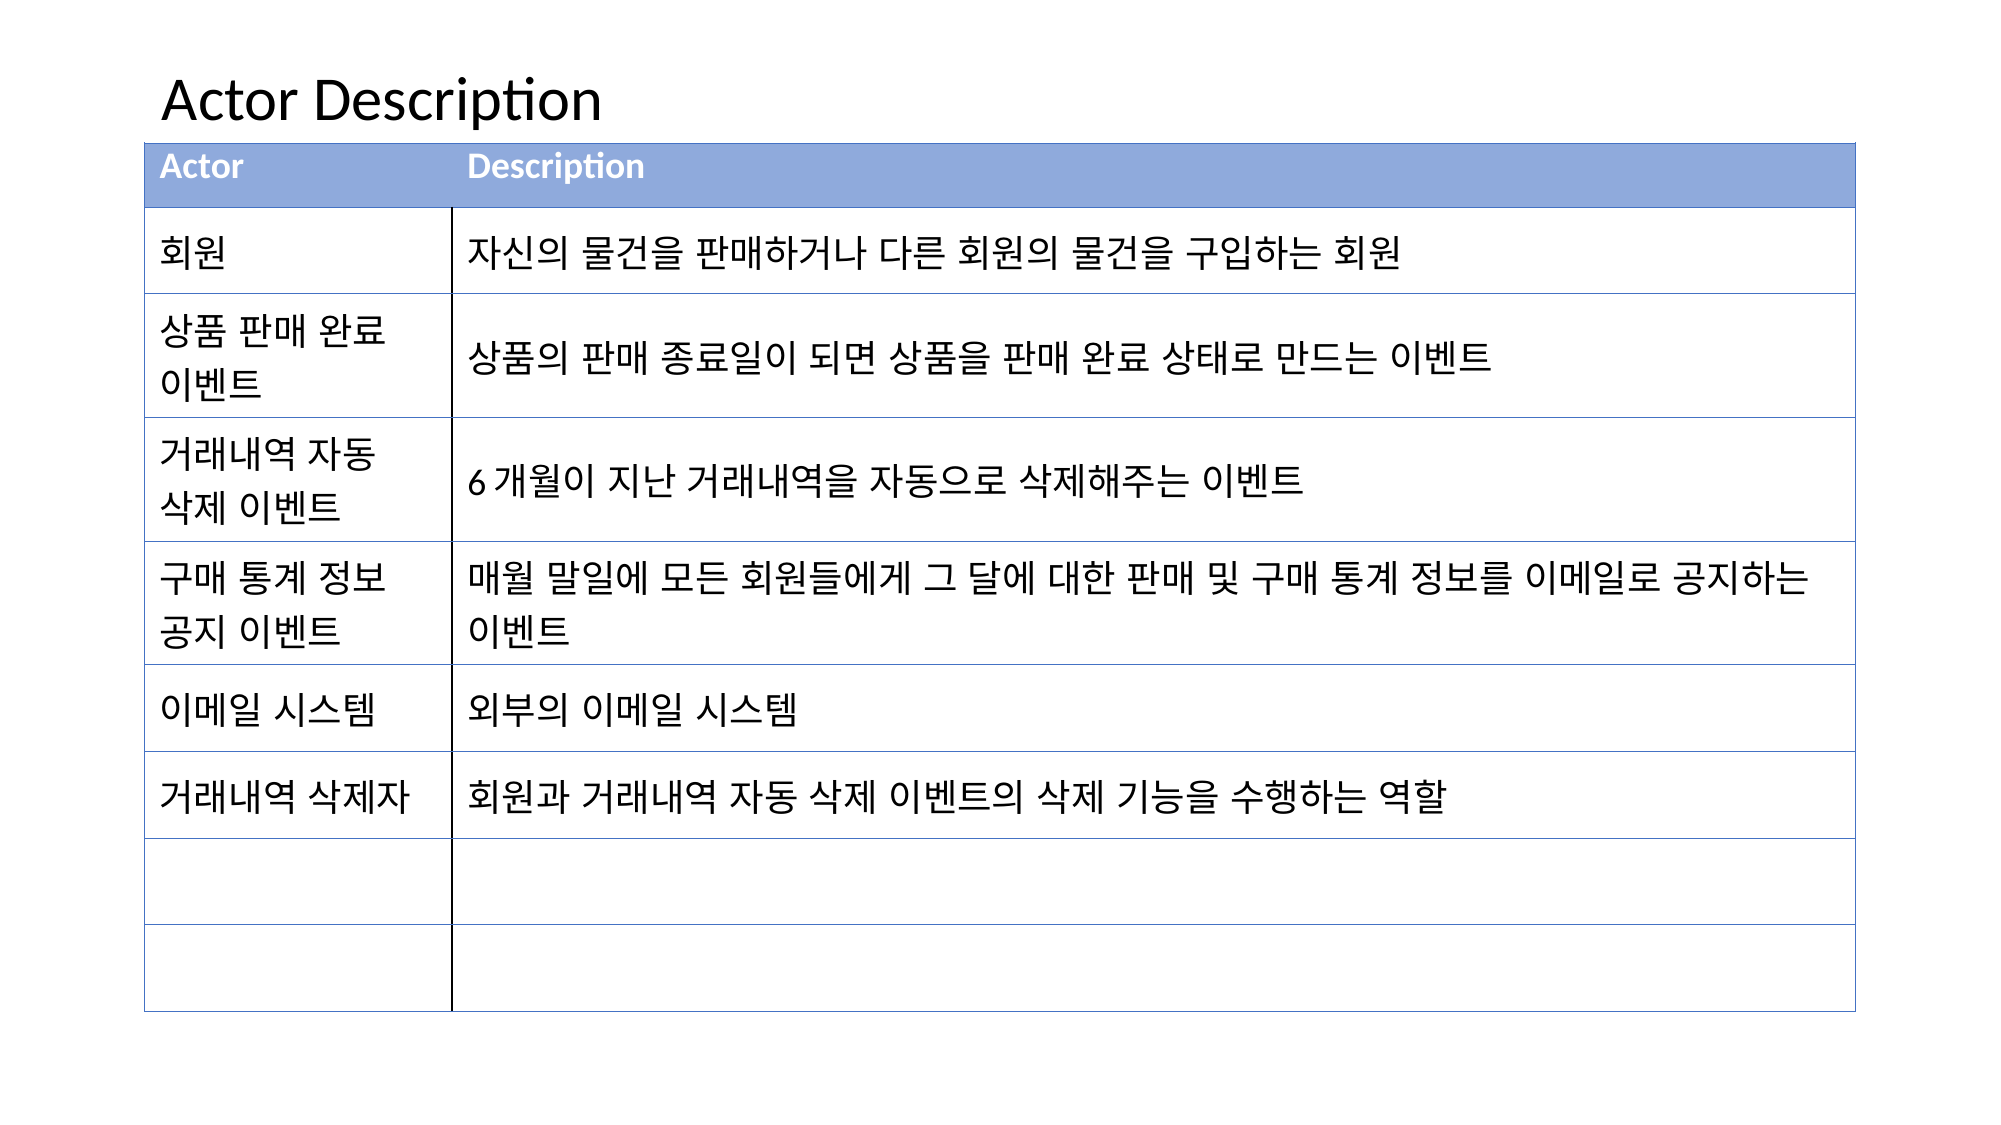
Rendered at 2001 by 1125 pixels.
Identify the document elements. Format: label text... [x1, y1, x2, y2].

table_cell [453, 839, 1855, 924]
table_header Description [452, 144, 1855, 207]
table_cell [145, 925, 451, 1011]
table_cell 외부의 이메일 시스템 [453, 665, 1855, 751]
table_cell [145, 839, 451, 924]
table_cell [453, 925, 1855, 1011]
table_cell 6개월이 지난 거래내역을 자동으로 삭제해주는 이벤트 [453, 418, 1855, 541]
table_cell 회원과 거래내역 자동 삭제 이벤트의 삭제 기능을 수행하는 역할 [453, 752, 1855, 838]
table_cell 거래내역 삭제자 [145, 752, 451, 838]
table_cell 이메일 시스템 [145, 665, 451, 751]
table_header Actor [145, 144, 452, 207]
table_cell 회원 [145, 208, 451, 293]
table_cell 거래내역 자동 삭제 이벤트 [145, 418, 451, 541]
table_cell 상품 판매 완료 이벤트 [145, 294, 451, 417]
table_cell 자신의 물건을 판매하거나 다른 회원의 물건을 구입하는 회원 [453, 208, 1855, 293]
table_cell 구매 통계 정보 공지 이벤트 [145, 542, 451, 664]
table_cell 상품의 판매 종료일이 되면 상품을 판매 완료 상태로 만드는 이벤트 [453, 294, 1855, 417]
table_cell 매월 말일에 모든 회원들에게 그 달에 대한 판매 및 구매 통계 정보를 이메일로 공지하는 이벤트 [453, 542, 1855, 664]
text_box Actor Description [147, 51, 619, 141]
